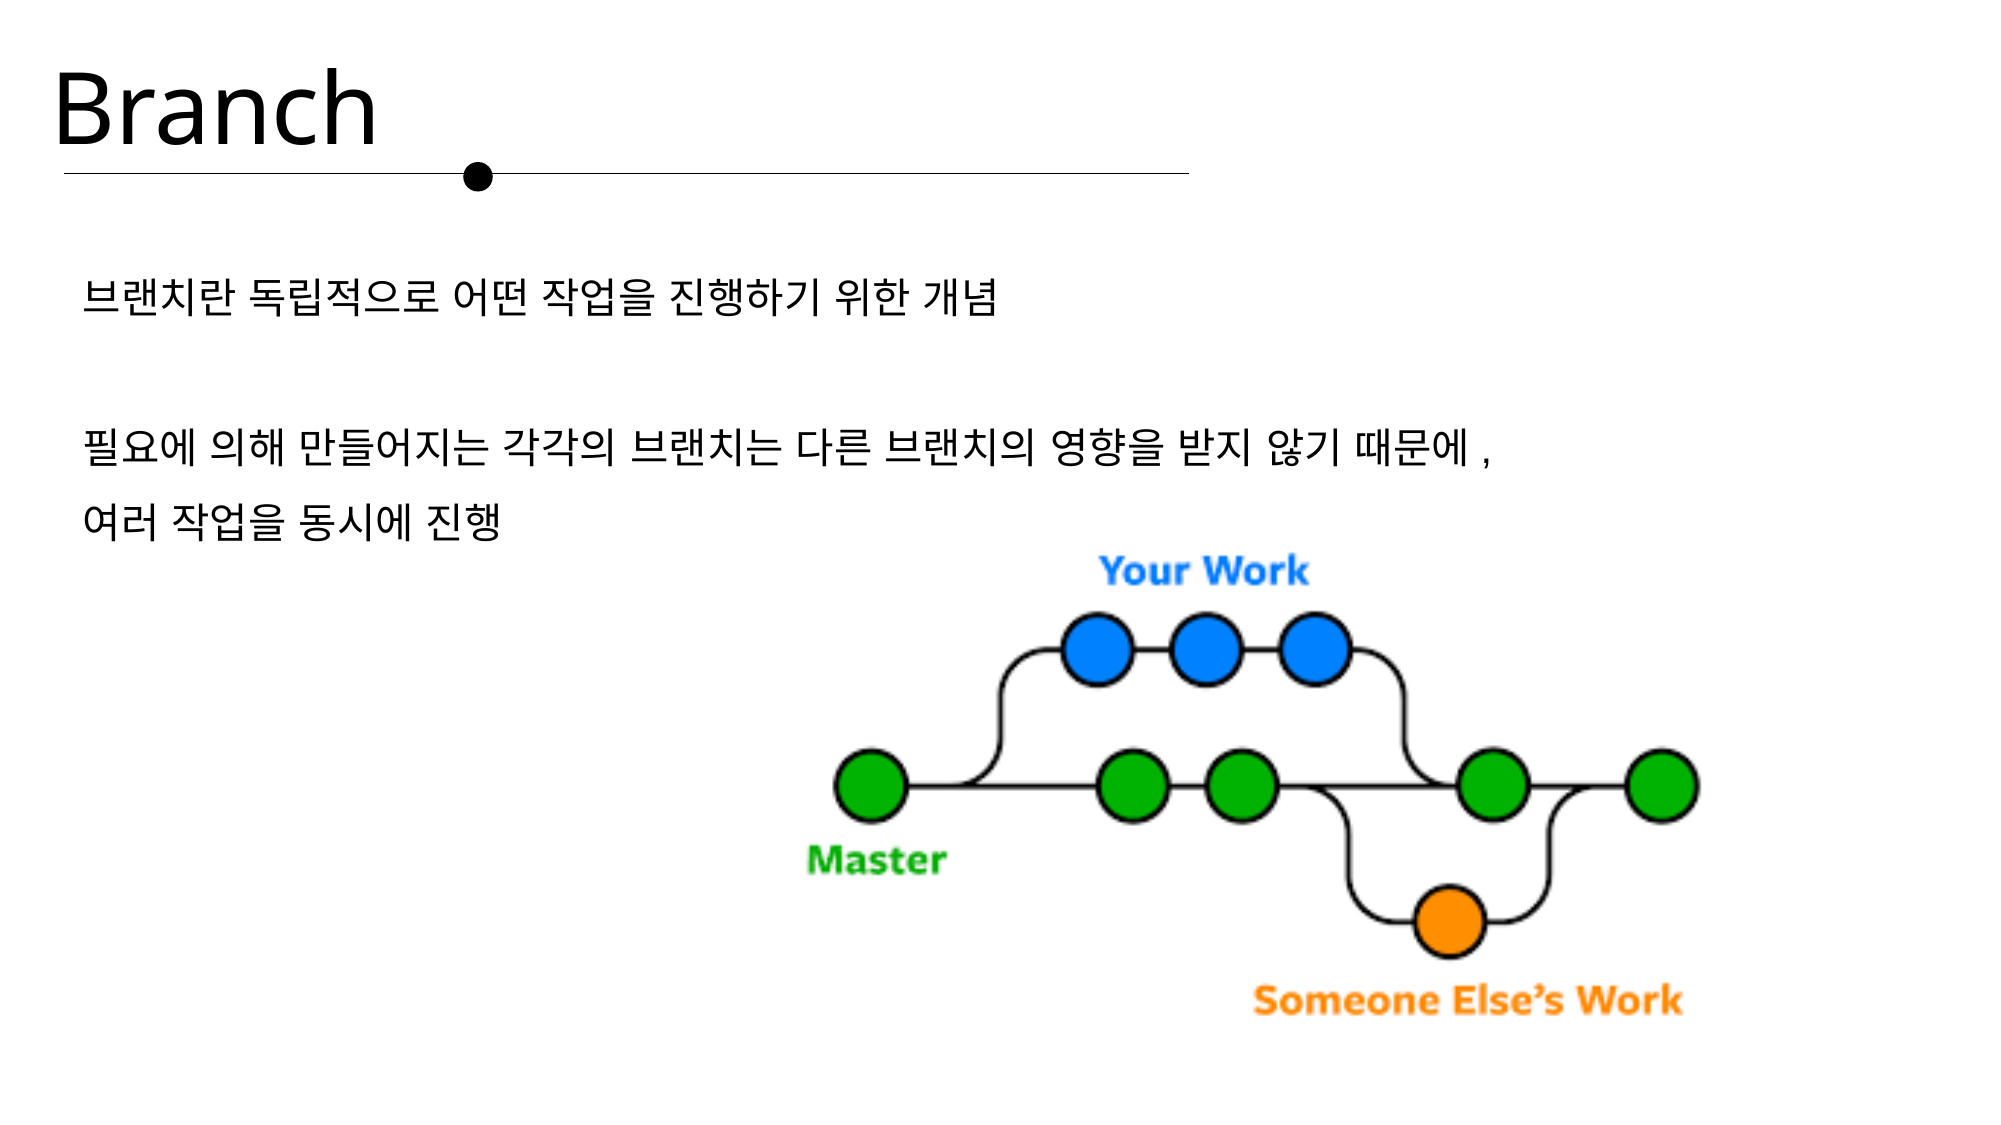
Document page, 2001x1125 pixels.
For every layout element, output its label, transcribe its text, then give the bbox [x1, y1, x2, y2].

text_box 브랜치란 독립적으로 어떤 작업을 진행하기 위한 개념 필요에 의해 만들어지는 각각의 브랜치는 다른 브랜치의 영향을 받지 않기 때문에, 여러 작업을 동시에 진행 [67, 239, 1770, 555]
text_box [64, 161, 1190, 192]
text_box Branch [35, 37, 397, 173]
picture [796, 551, 1713, 1022]
